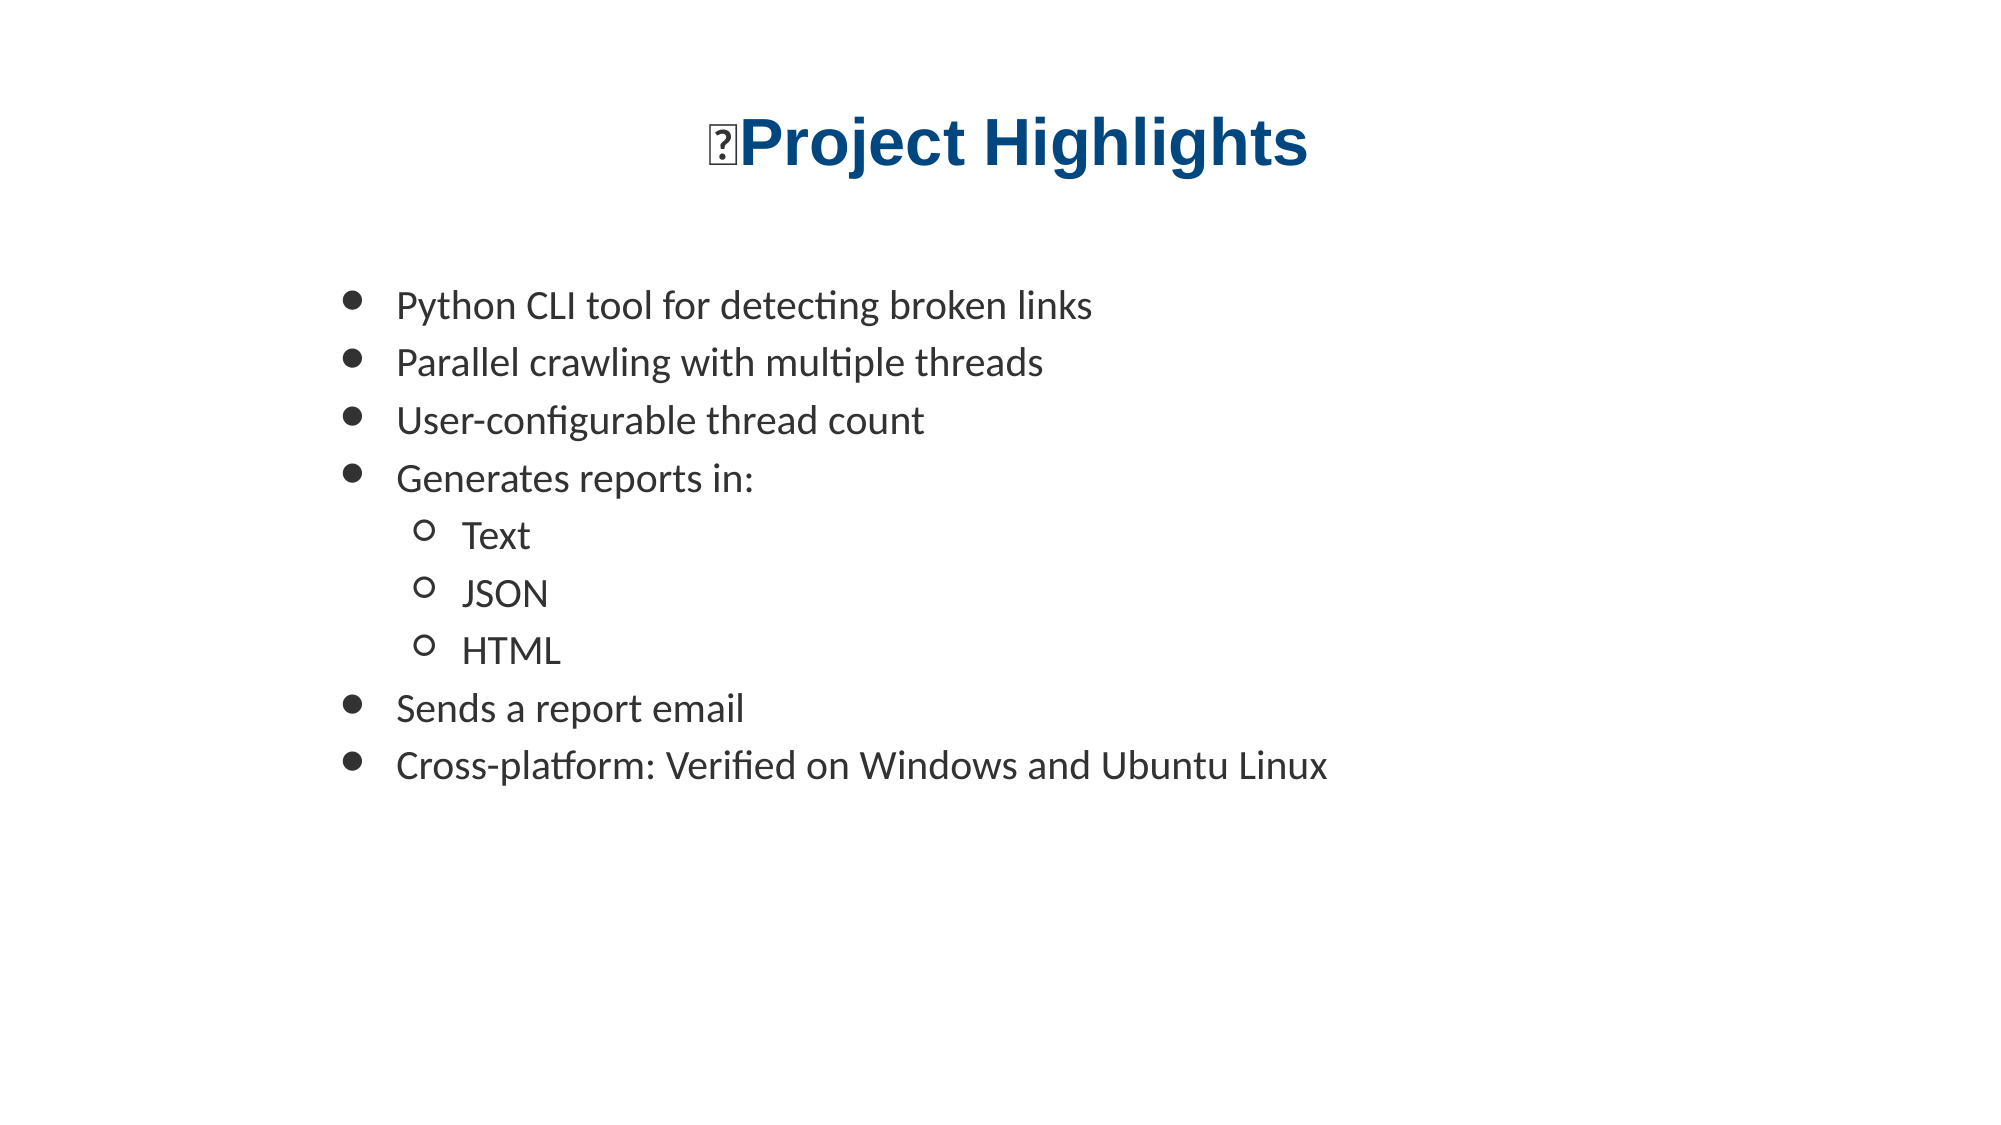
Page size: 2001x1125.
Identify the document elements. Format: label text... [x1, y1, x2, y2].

list Python CLI tool for detecting broken links Parallel crawling with multiple threads User-configurable thread count Generates reports in: Text JSON HTML Sends a report email Cross-platform: Verified on Windows and Ubuntu Linux [324, 262, 1675, 1005]
title ✨Project Highlights [324, 45, 1675, 233]
